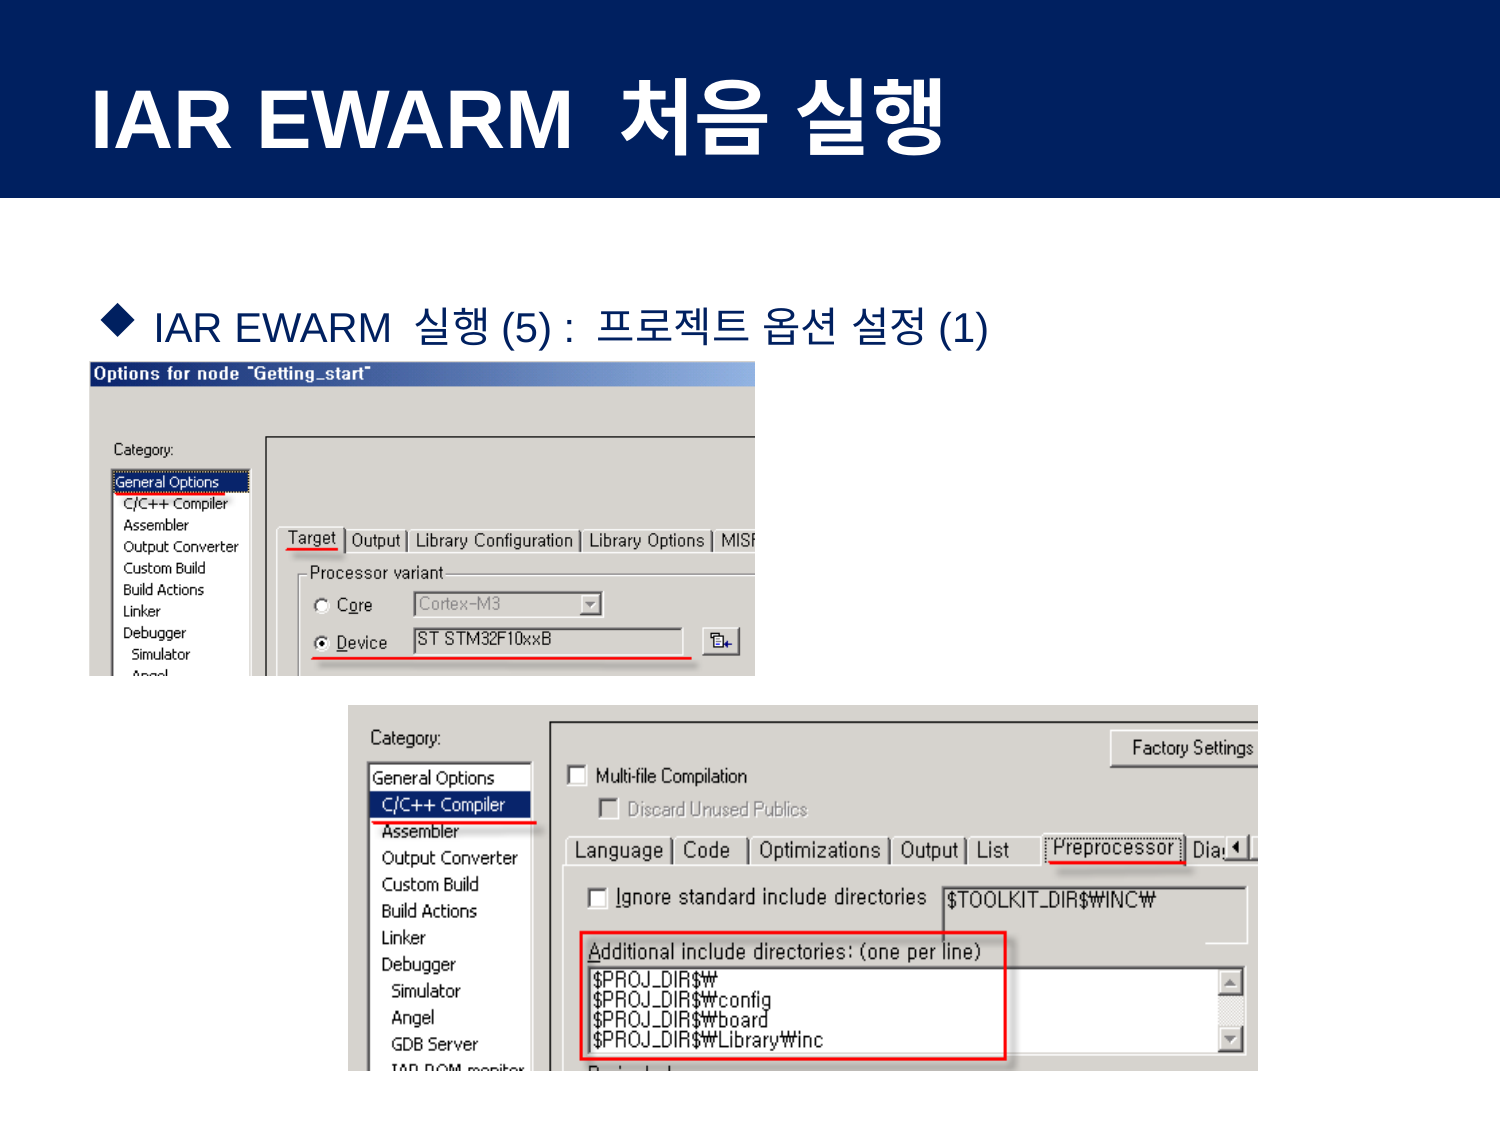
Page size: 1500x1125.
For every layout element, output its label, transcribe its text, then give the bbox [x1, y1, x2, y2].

title IAR EWARM 처음 실행 [75, 45, 1425, 185]
picture [88, 361, 755, 677]
picture [348, 704, 1259, 1071]
list IAR EWARM 실행(5) : 프로젝트 옵션 설정(1) [82, 292, 1395, 387]
